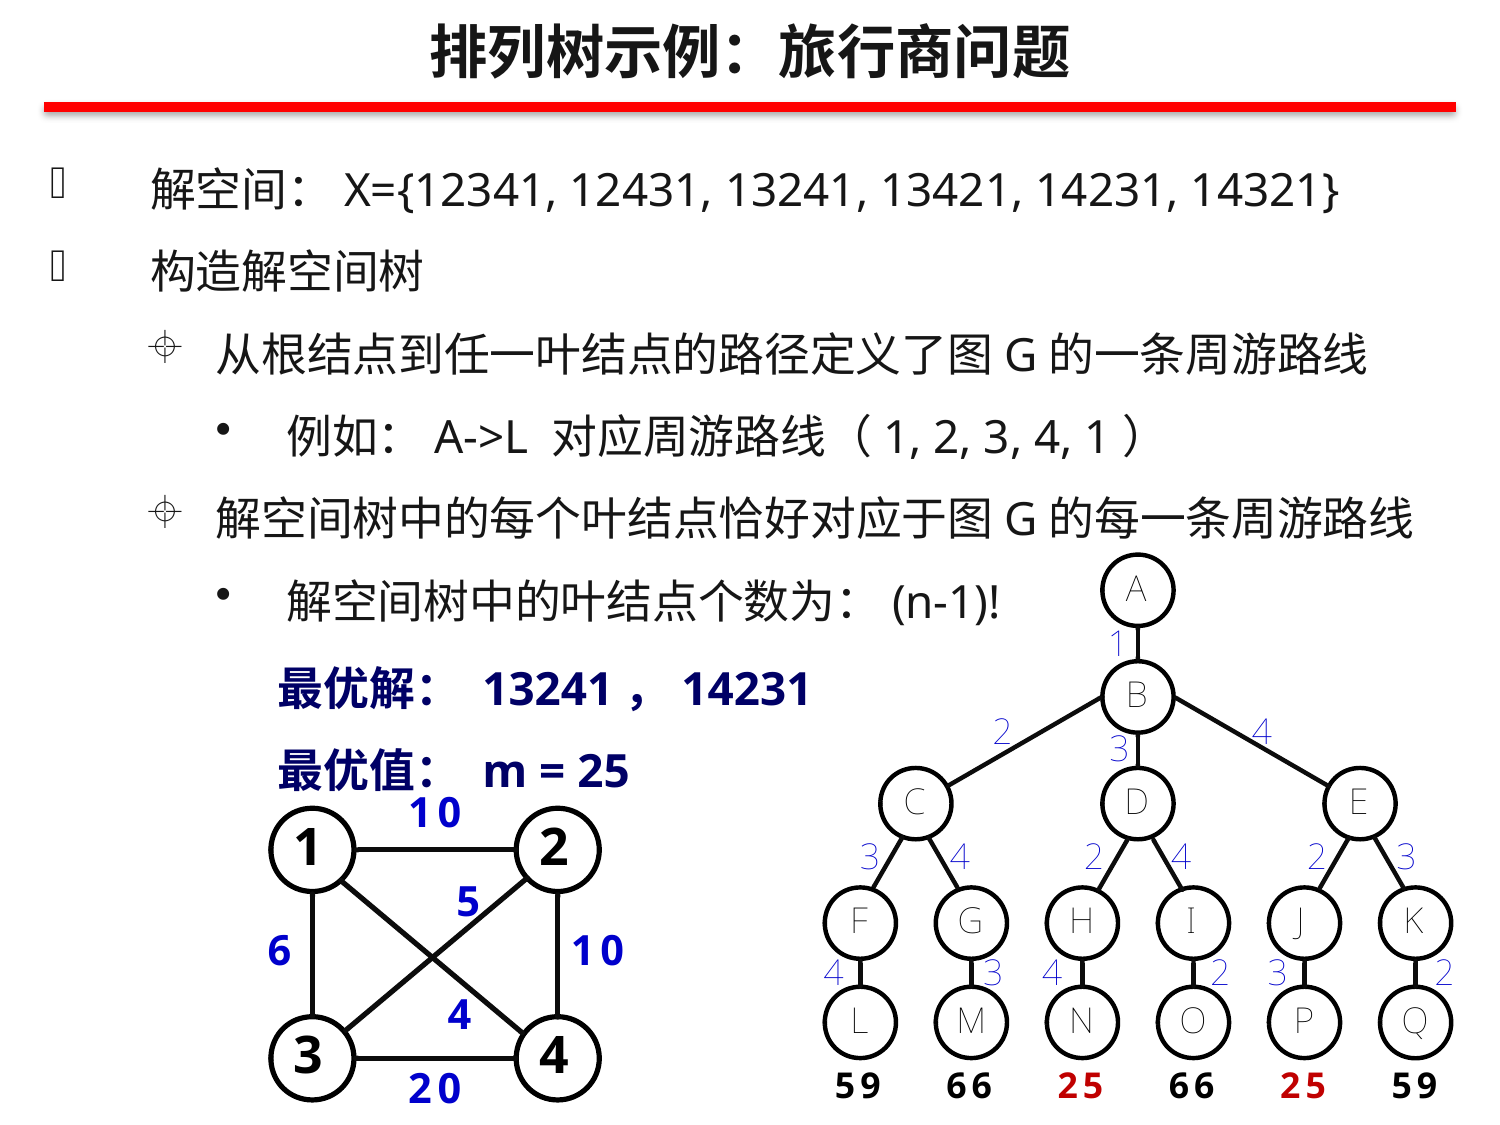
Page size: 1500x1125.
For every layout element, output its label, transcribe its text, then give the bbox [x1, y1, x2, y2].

text_box 最优解： 13241，14231 最优值： m = 25 [263, 624, 815, 811]
picture [265, 781, 633, 1118]
list 解空间：X={12341, 12431, 13241, 13421, 14231, 14321} 构造解空间树 从根结点到任一叶结点的路径定义了图G的一条周游路线 例如：A->L 对应周游路线（1, 2, 3, 4, 1） 解空间树中的每个叶结点恰好对应于图G的每一条周游路线 解空间树中的叶结点个数为：(n-1)! [35, 125, 1495, 1106]
picture [820, 550, 1459, 1111]
title 排列树示例：旅行商问题 [0, 7, 1500, 100]
